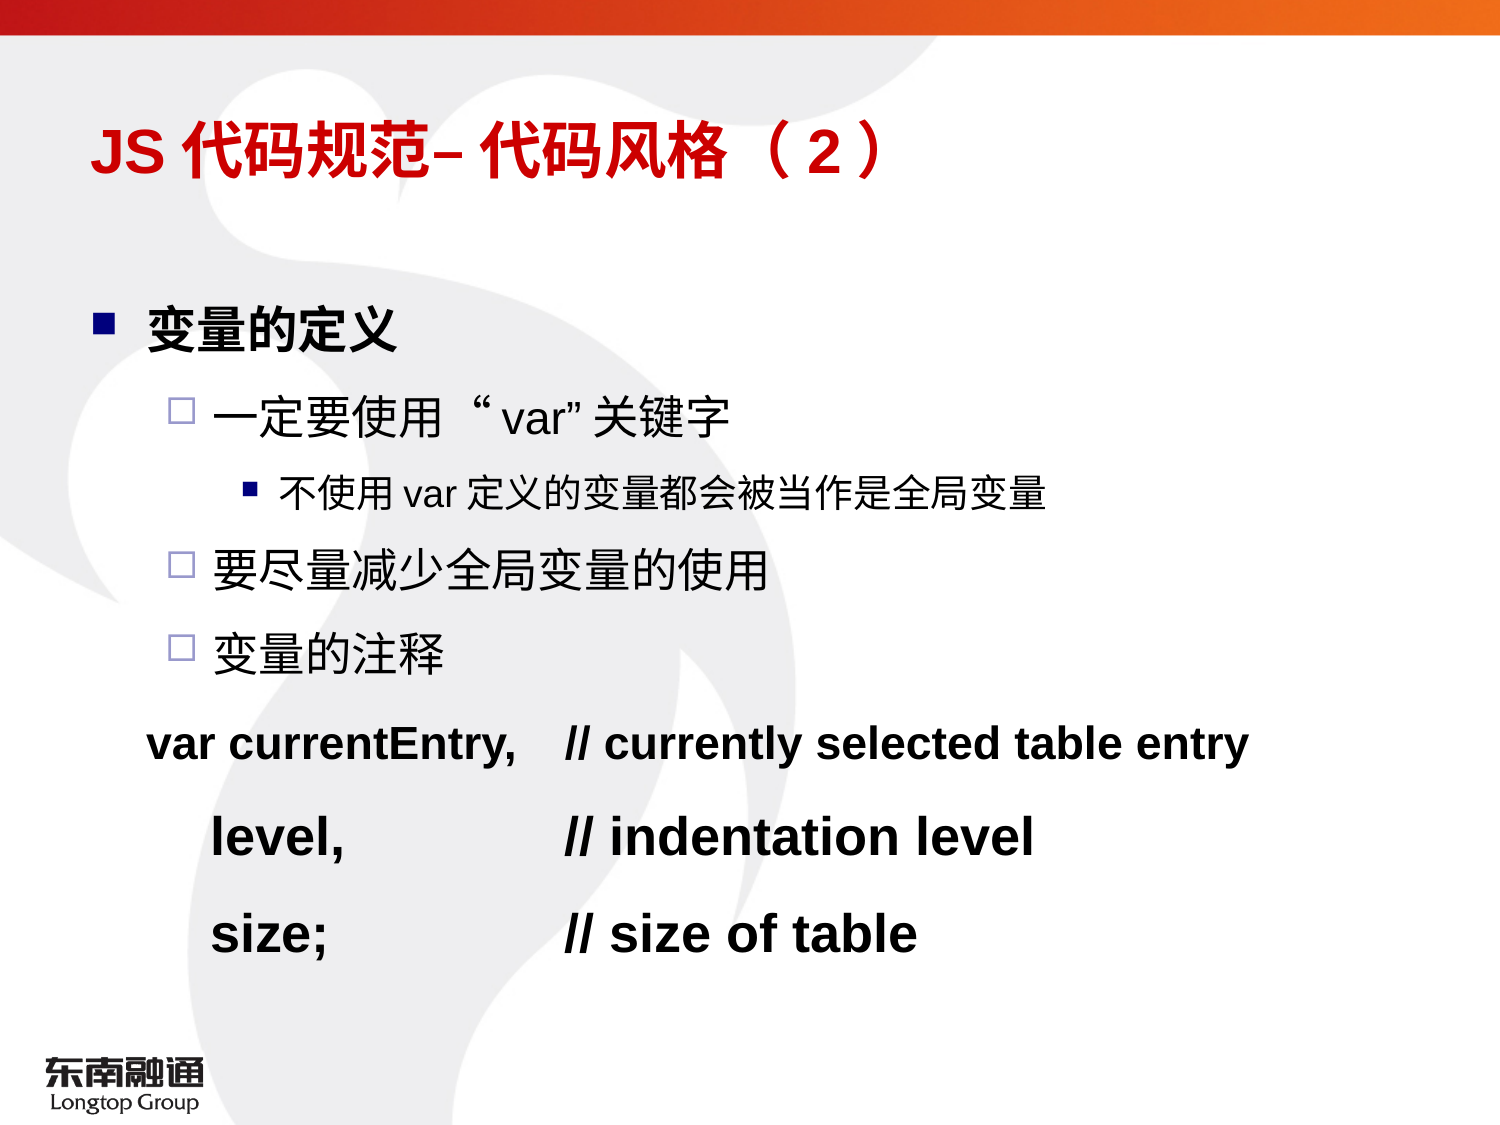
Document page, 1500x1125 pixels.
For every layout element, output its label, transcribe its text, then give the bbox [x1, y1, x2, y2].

picture [0, 0, 1500, 1125]
title JS代码规范– 代码风格（2） [74, 89, 1426, 221]
list 变量的定义 一定要使用“var”关键字 不使用var定义的变量都会被当作是全局变量 要尽量减少全局变量的使用 变量的注释 var currentEntry, // currently selected table entry level, // indentation level size; // size of table [74, 290, 1426, 977]
